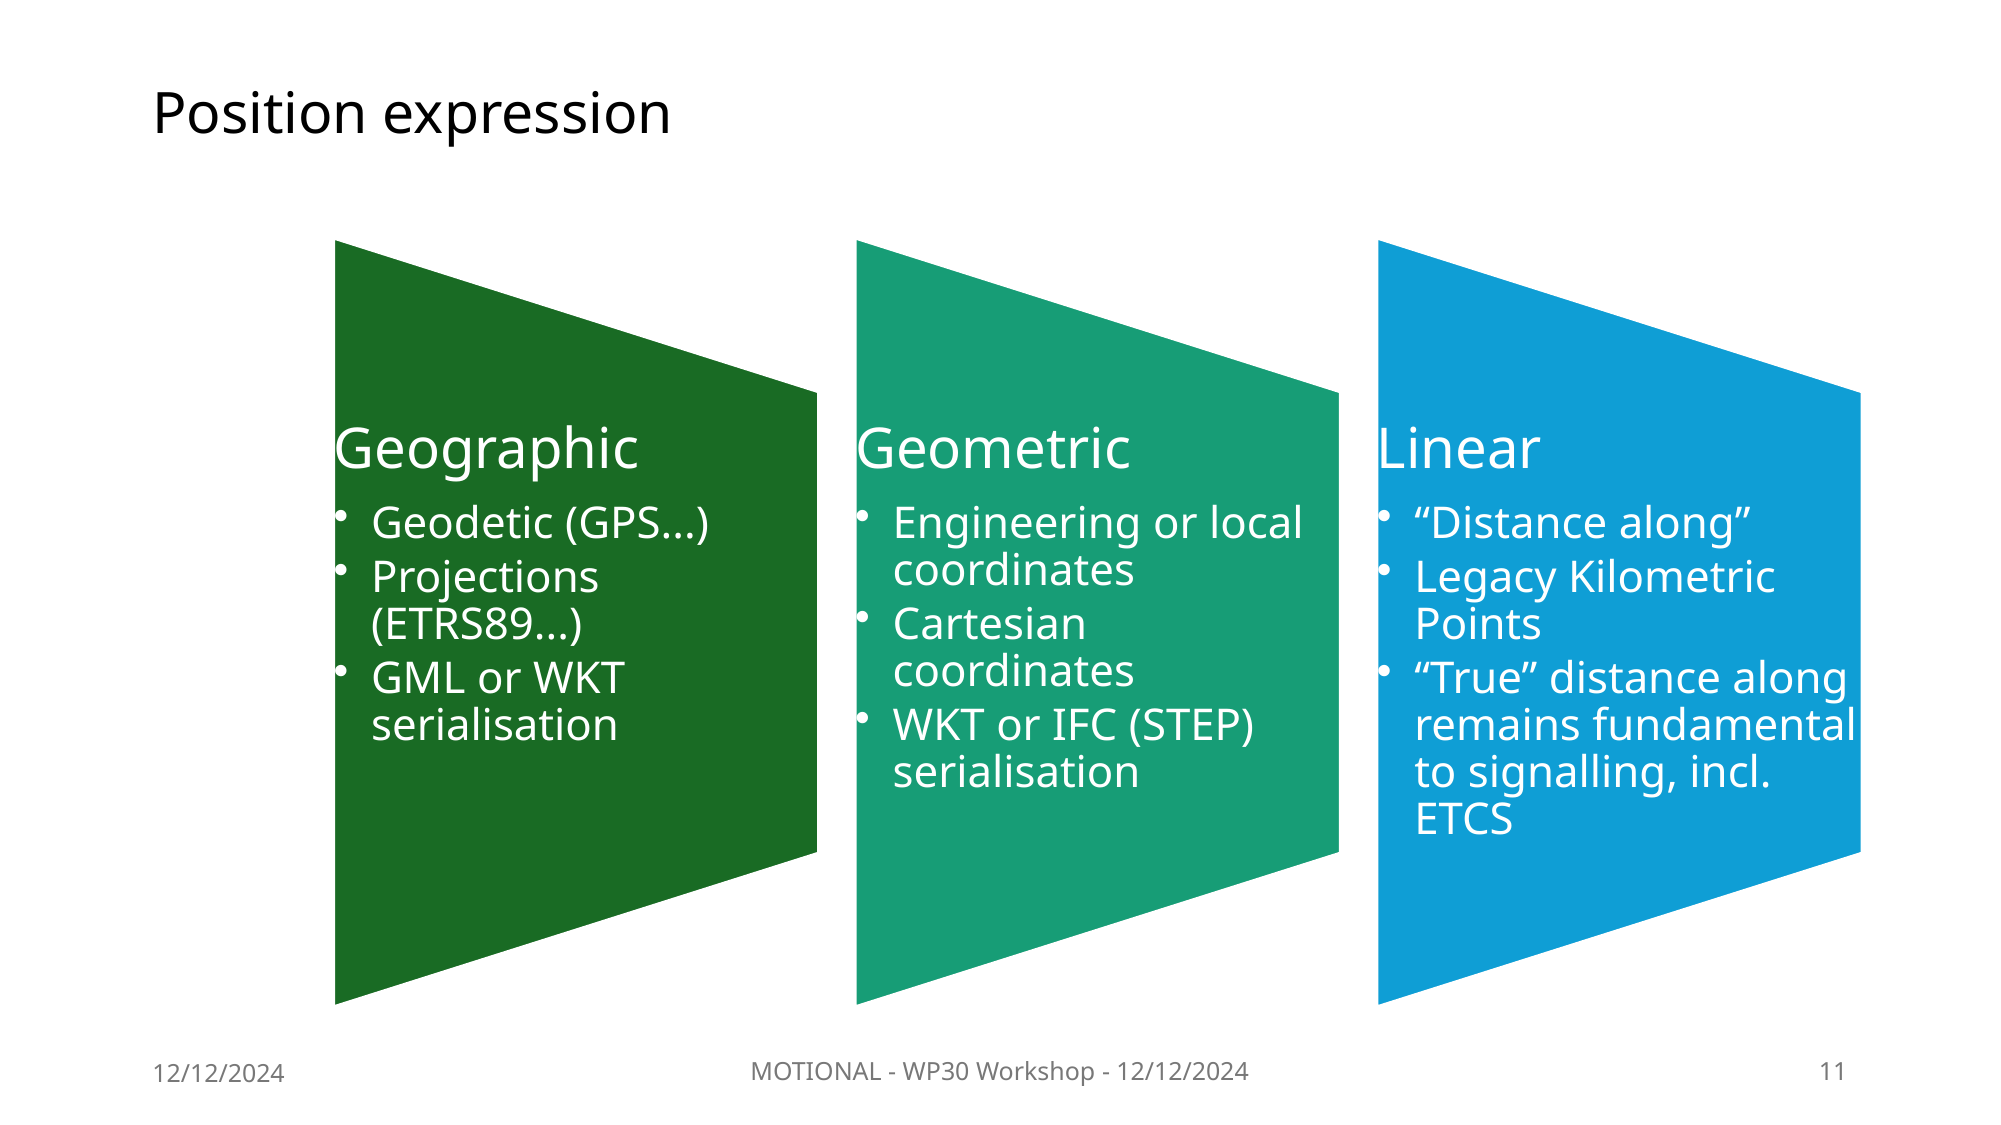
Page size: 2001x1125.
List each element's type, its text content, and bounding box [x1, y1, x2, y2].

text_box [332, 237, 1863, 1008]
footer MOTIONAL - WP30 Workshop - 12/12/2024 [662, 1042, 1338, 1103]
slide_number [137, 1042, 588, 1103]
title Position expression [137, 59, 764, 170]
slide_number 11 [1412, 1042, 1863, 1103]
